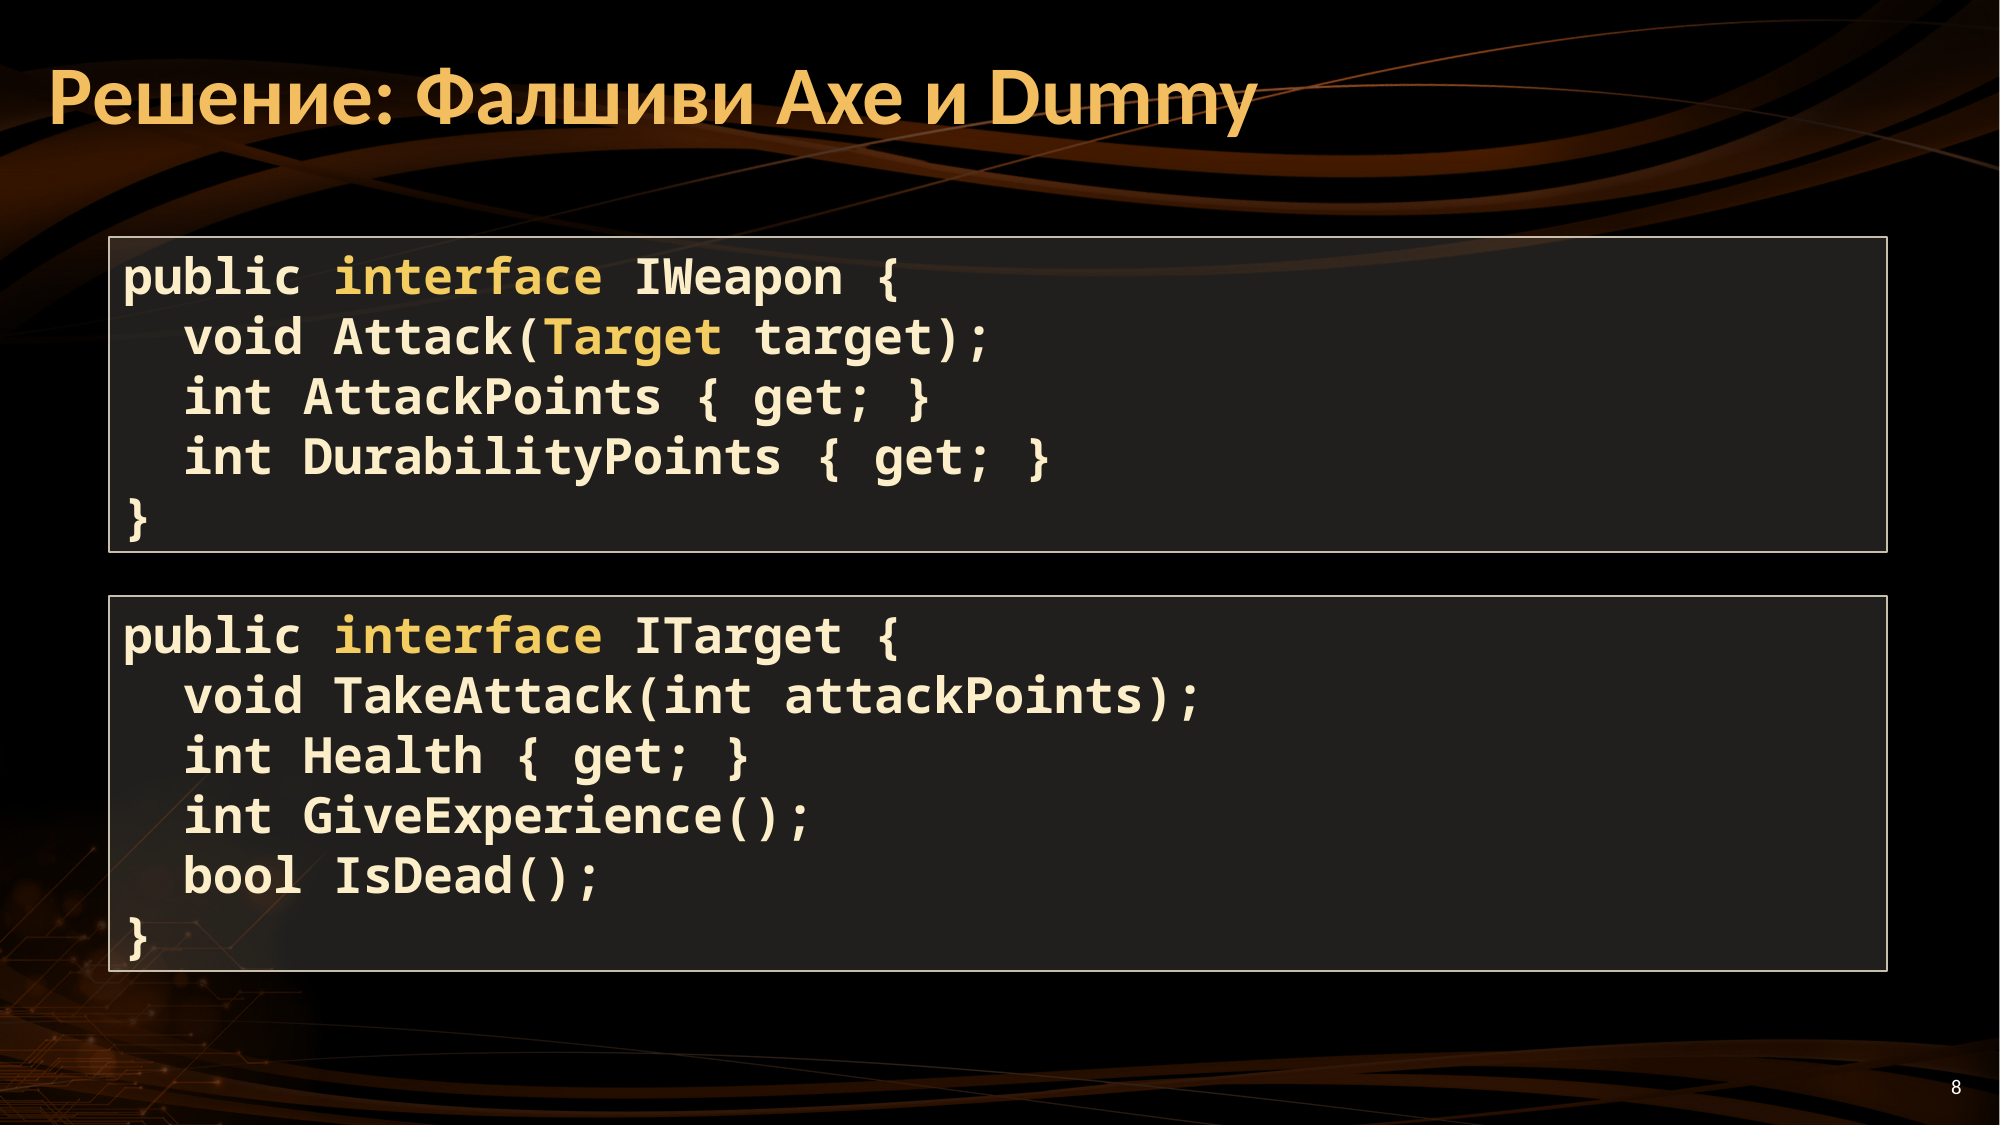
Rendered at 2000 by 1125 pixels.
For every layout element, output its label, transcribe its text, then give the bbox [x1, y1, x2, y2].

slide_number 8 [1897, 1070, 1968, 1103]
text_box public interface IWeapon { void Attack(Target target); int AttackPoints { get; } int DurabilityPoints { get; } } [108, 237, 1888, 553]
title Решение: Фалшиви Axe и Dummy [30, 6, 1602, 189]
text_box public interface ITarget { void TakeAttack(int attackPoints); int Health { get; } int GiveExperience(); bool IsDead(); } [108, 596, 1888, 971]
picture [0, 0, 2000, 1125]
